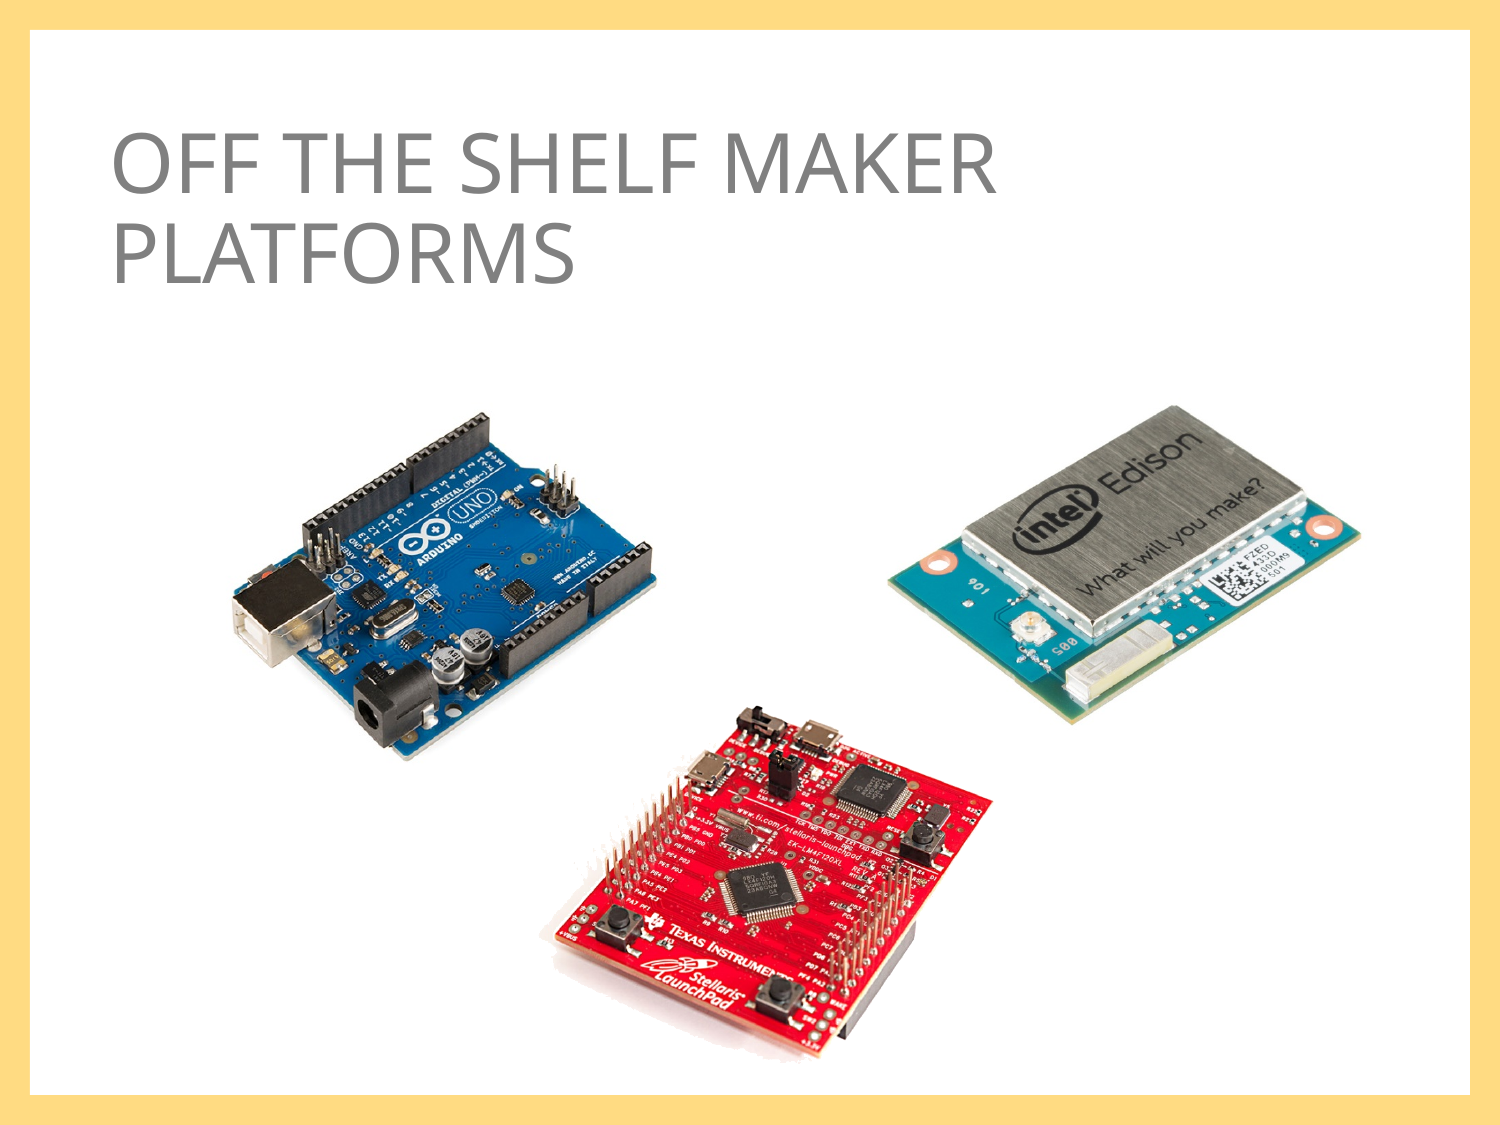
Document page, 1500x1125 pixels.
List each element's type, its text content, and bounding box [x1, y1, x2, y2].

picture [212, 319, 1376, 1090]
title OFF THE SHELF MAKER PLATFORMS [94, 100, 1454, 324]
